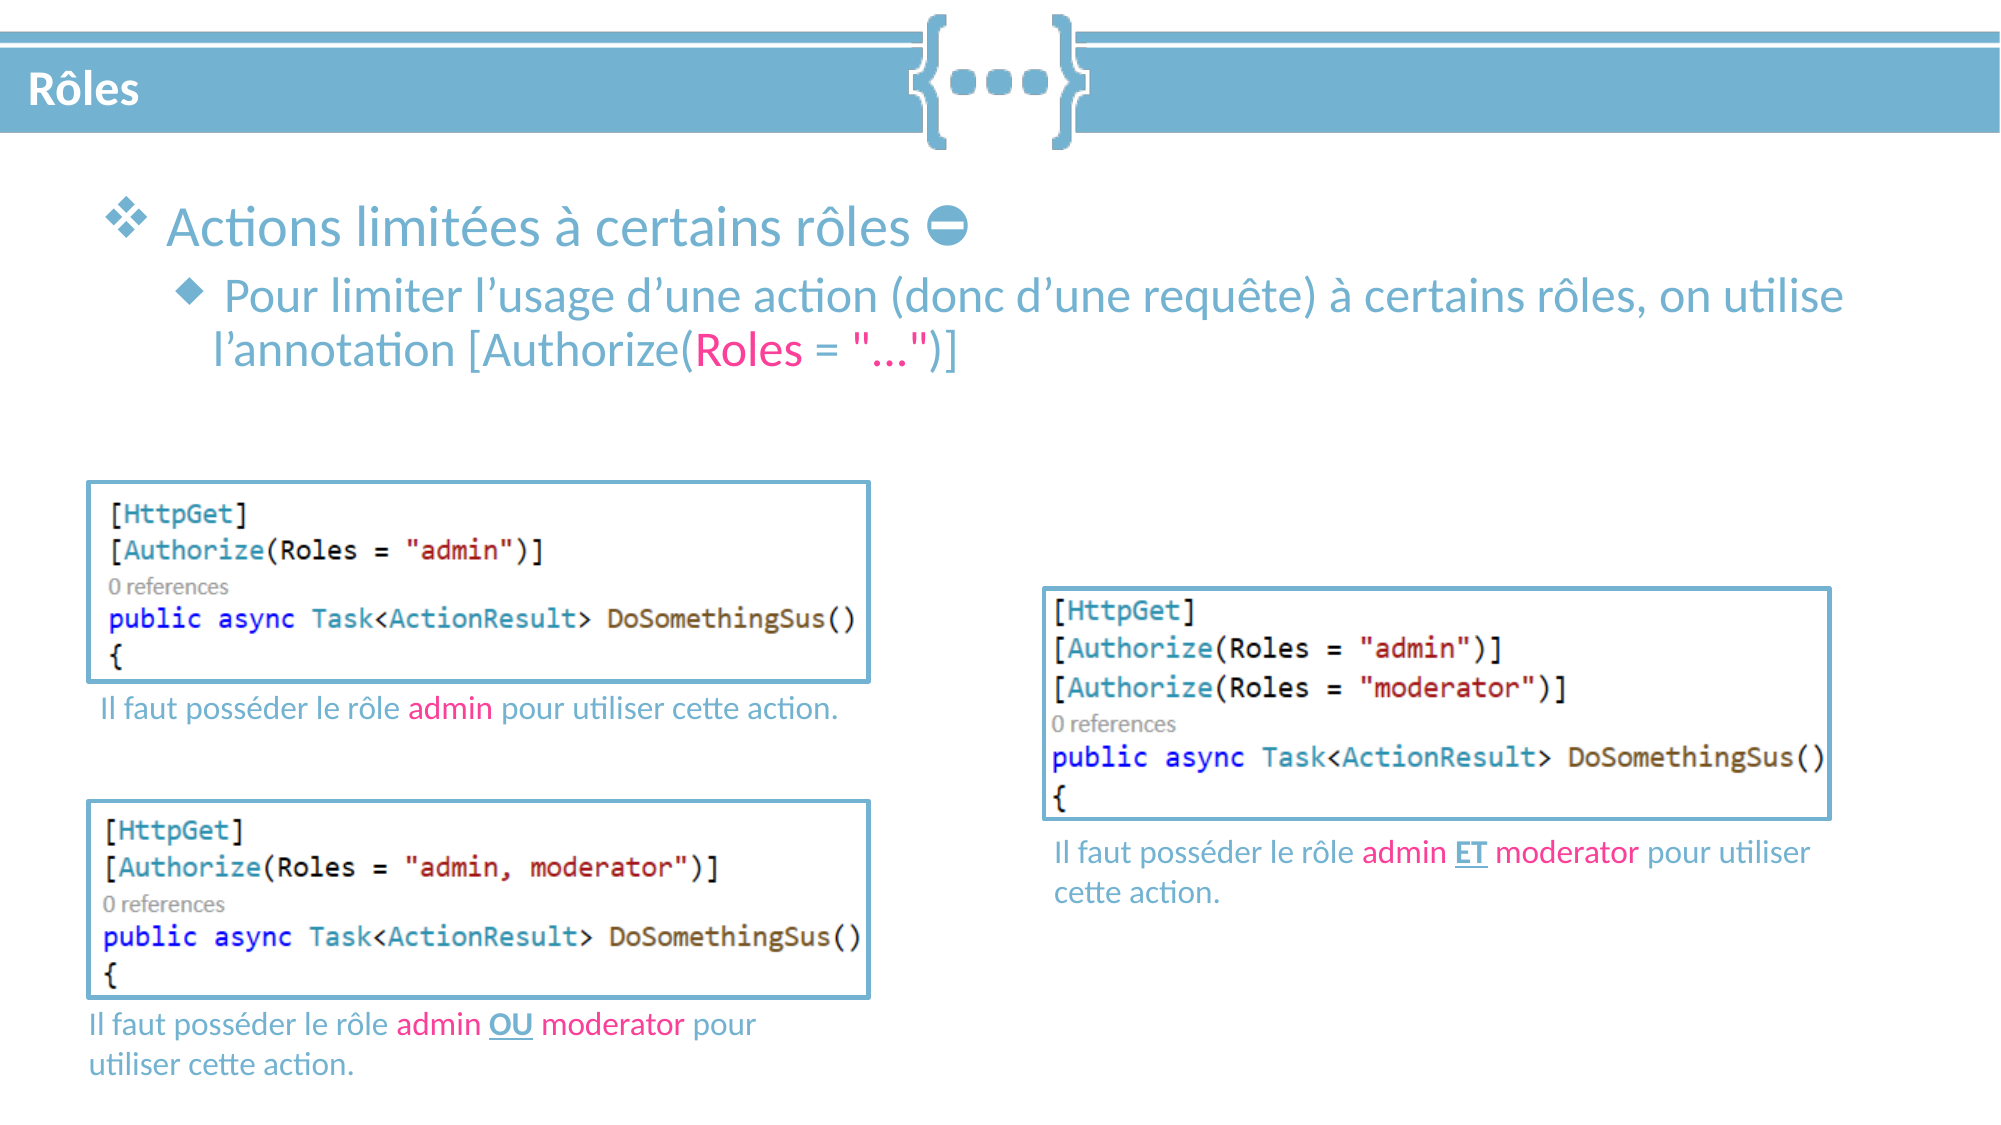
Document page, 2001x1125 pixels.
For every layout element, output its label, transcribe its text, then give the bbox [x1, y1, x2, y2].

picture [1046, 590, 1828, 817]
picture [90, 484, 867, 679]
text_box Il faut posséder le rôle admin pour utiliser cette action. [85, 678, 878, 734]
text_box Il faut posséder le rôle admin OU moderator pour utiliser cette action. [73, 994, 867, 1090]
text_box Il faut posséder le rôle admin ET moderator pour utiliser cette action. [1039, 822, 1832, 918]
list Actions limitées à certains rôles ⛔ Pour limiter l’usage d’une action (donc d’une requête) à certains rôles, on utilise l’annotation [Authorize(Roles = "...")] [85, 188, 1910, 1014]
picture [90, 803, 867, 995]
title Rôles [12, 58, 913, 120]
picture [0, 4, 2000, 161]
